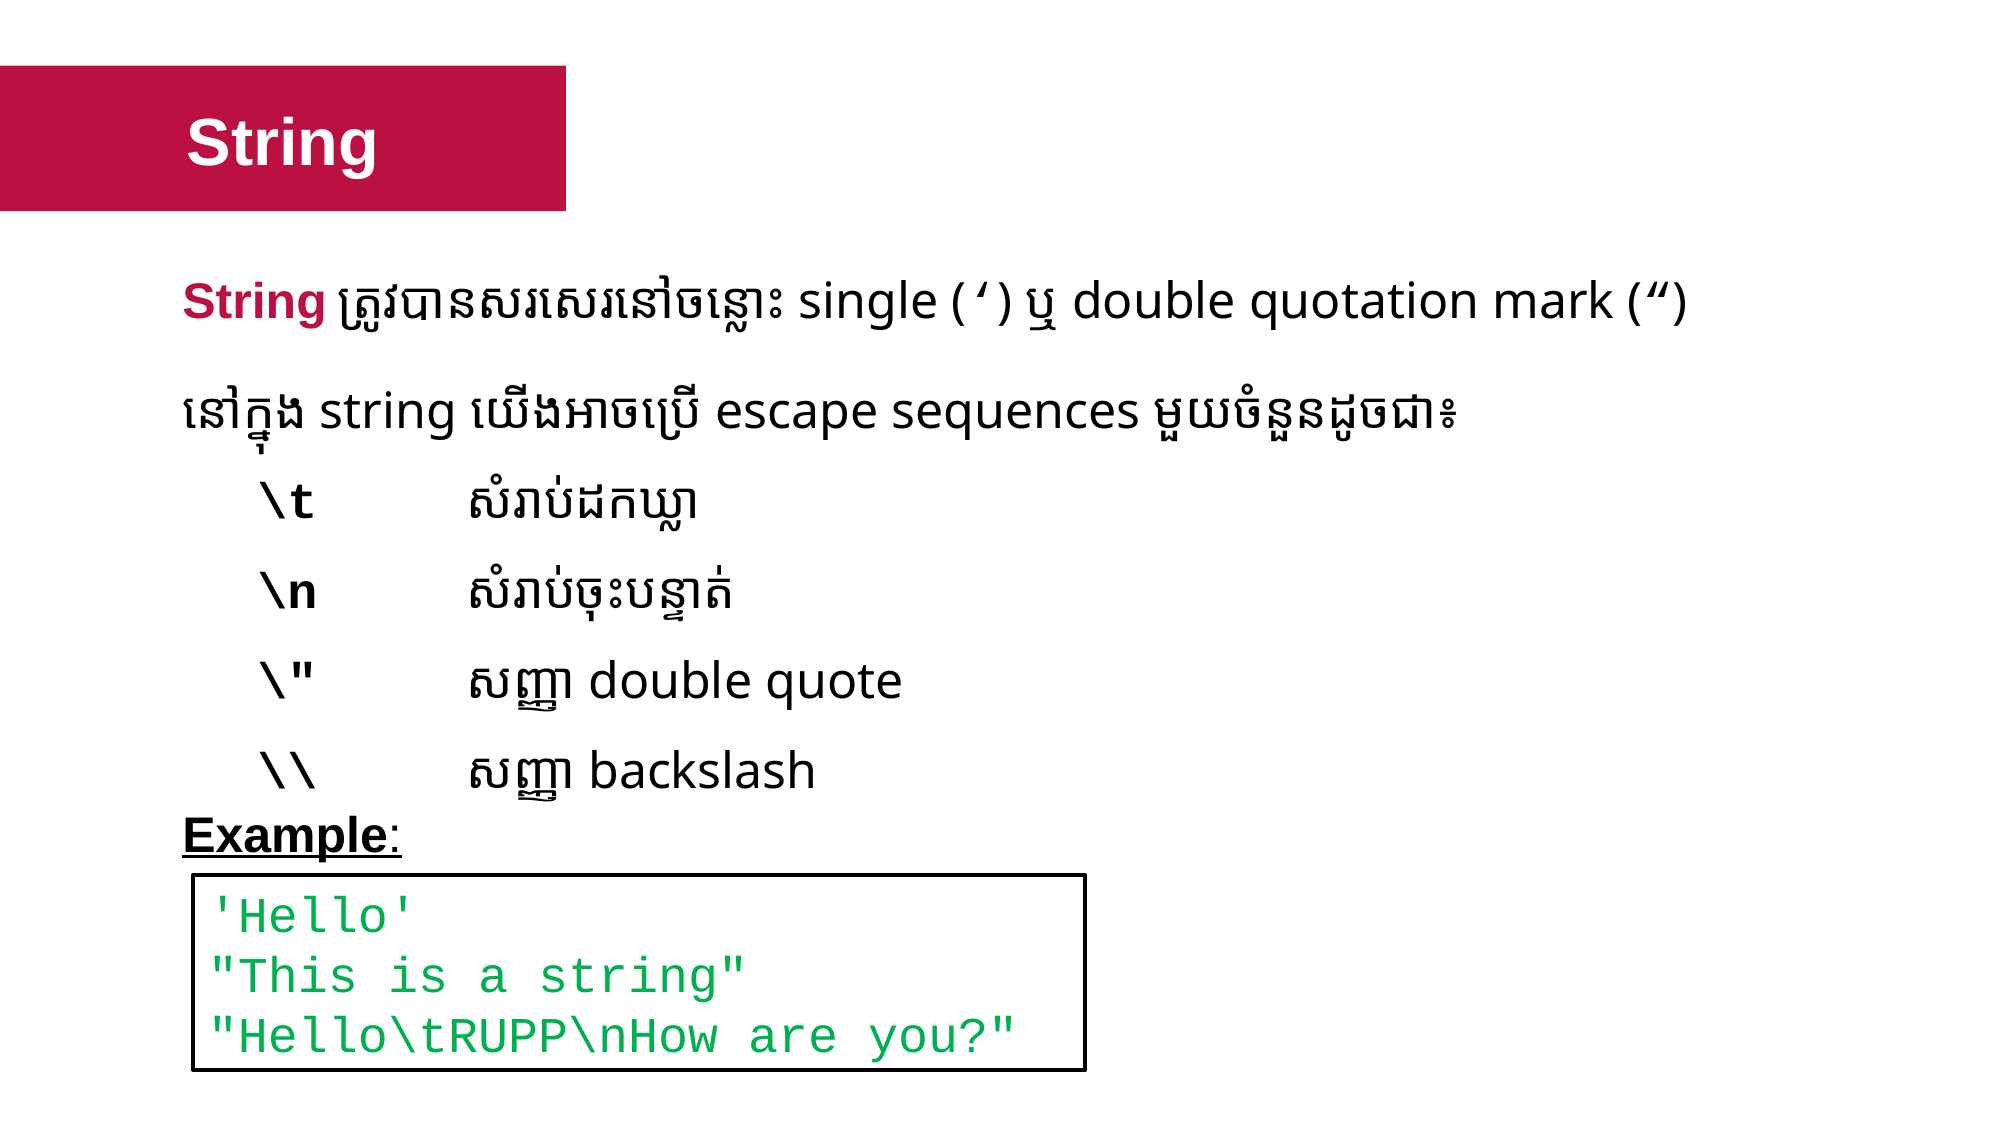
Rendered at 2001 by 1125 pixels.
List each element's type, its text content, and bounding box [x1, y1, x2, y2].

text_box String ត្រូវបានសរសេរនៅចន្លោះ single (‘) ឬ double quotation mark (“) [167, 231, 1807, 337]
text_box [167, 794, 1086, 1073]
text_box នៅក្នុង​ string យើងអាចប្រើ escape sequences មួយចំនួនដូចជា៖ \t សំរាប់ដកឃ្លា \n សំរាប់ចុះបន្ទាត់ \" សញ្ញា double quote \\ សញ្ញា backslash [167, 341, 1850, 806]
text_box String [0, 65, 567, 212]
